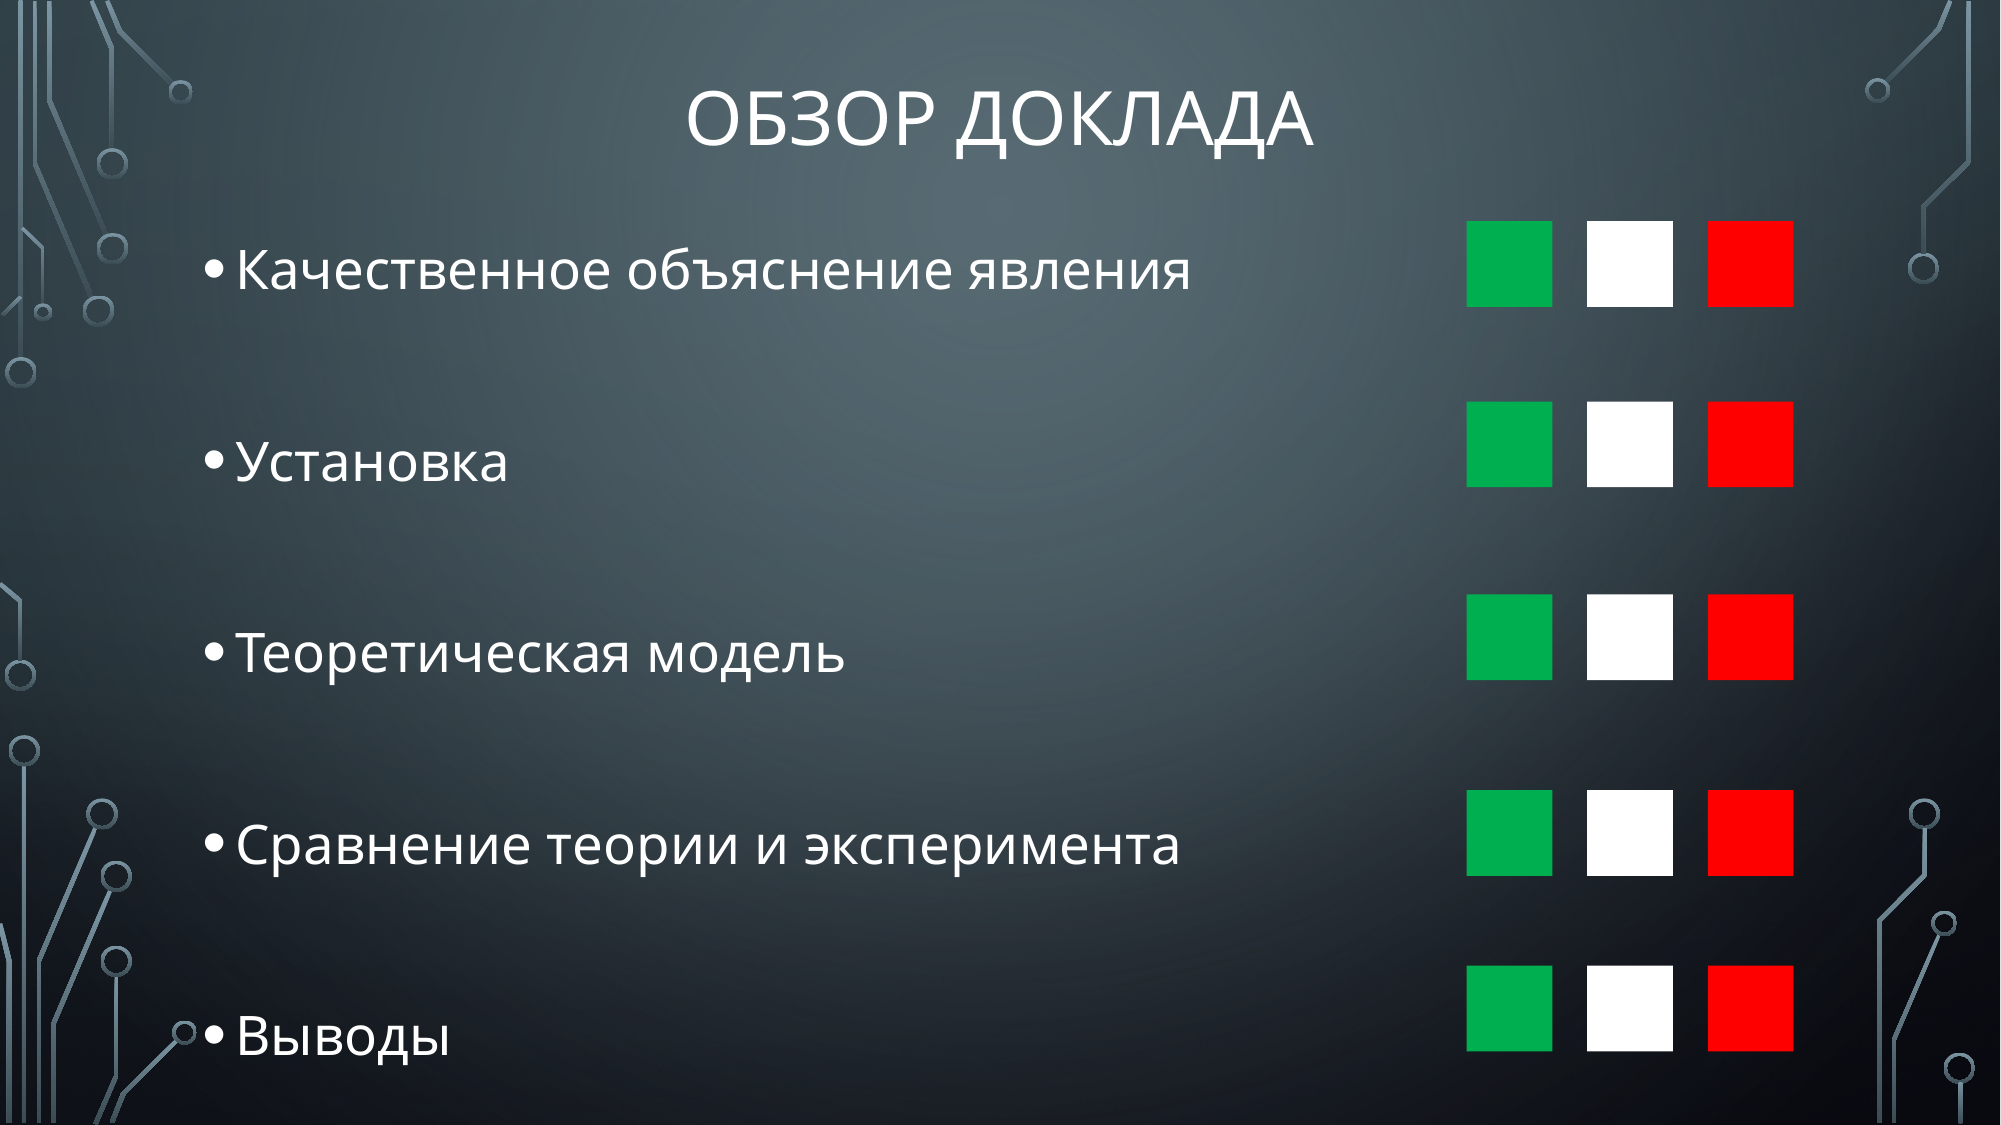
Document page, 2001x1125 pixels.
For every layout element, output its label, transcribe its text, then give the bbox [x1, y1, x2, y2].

text_box [1586, 400, 1674, 488]
text_box [1465, 789, 1554, 877]
text_box [1586, 789, 1674, 877]
title Обзор доклада [187, 0, 1813, 214]
text_box [1465, 964, 1554, 1053]
text_box [1586, 220, 1674, 308]
list Качественное объяснение явления Установка Теоретическая модель Сравнение теории и эксперимента Выводы [187, 214, 1813, 1084]
text_box [1707, 400, 1795, 488]
text_box [1707, 220, 1795, 308]
text_box [1707, 789, 1795, 877]
text_box [1707, 593, 1795, 681]
text_box [1465, 220, 1554, 308]
text_box [1586, 964, 1674, 1053]
text_box [1465, 593, 1554, 681]
text_box [1707, 964, 1795, 1053]
text_box [1465, 400, 1554, 488]
text_box [1586, 593, 1674, 681]
